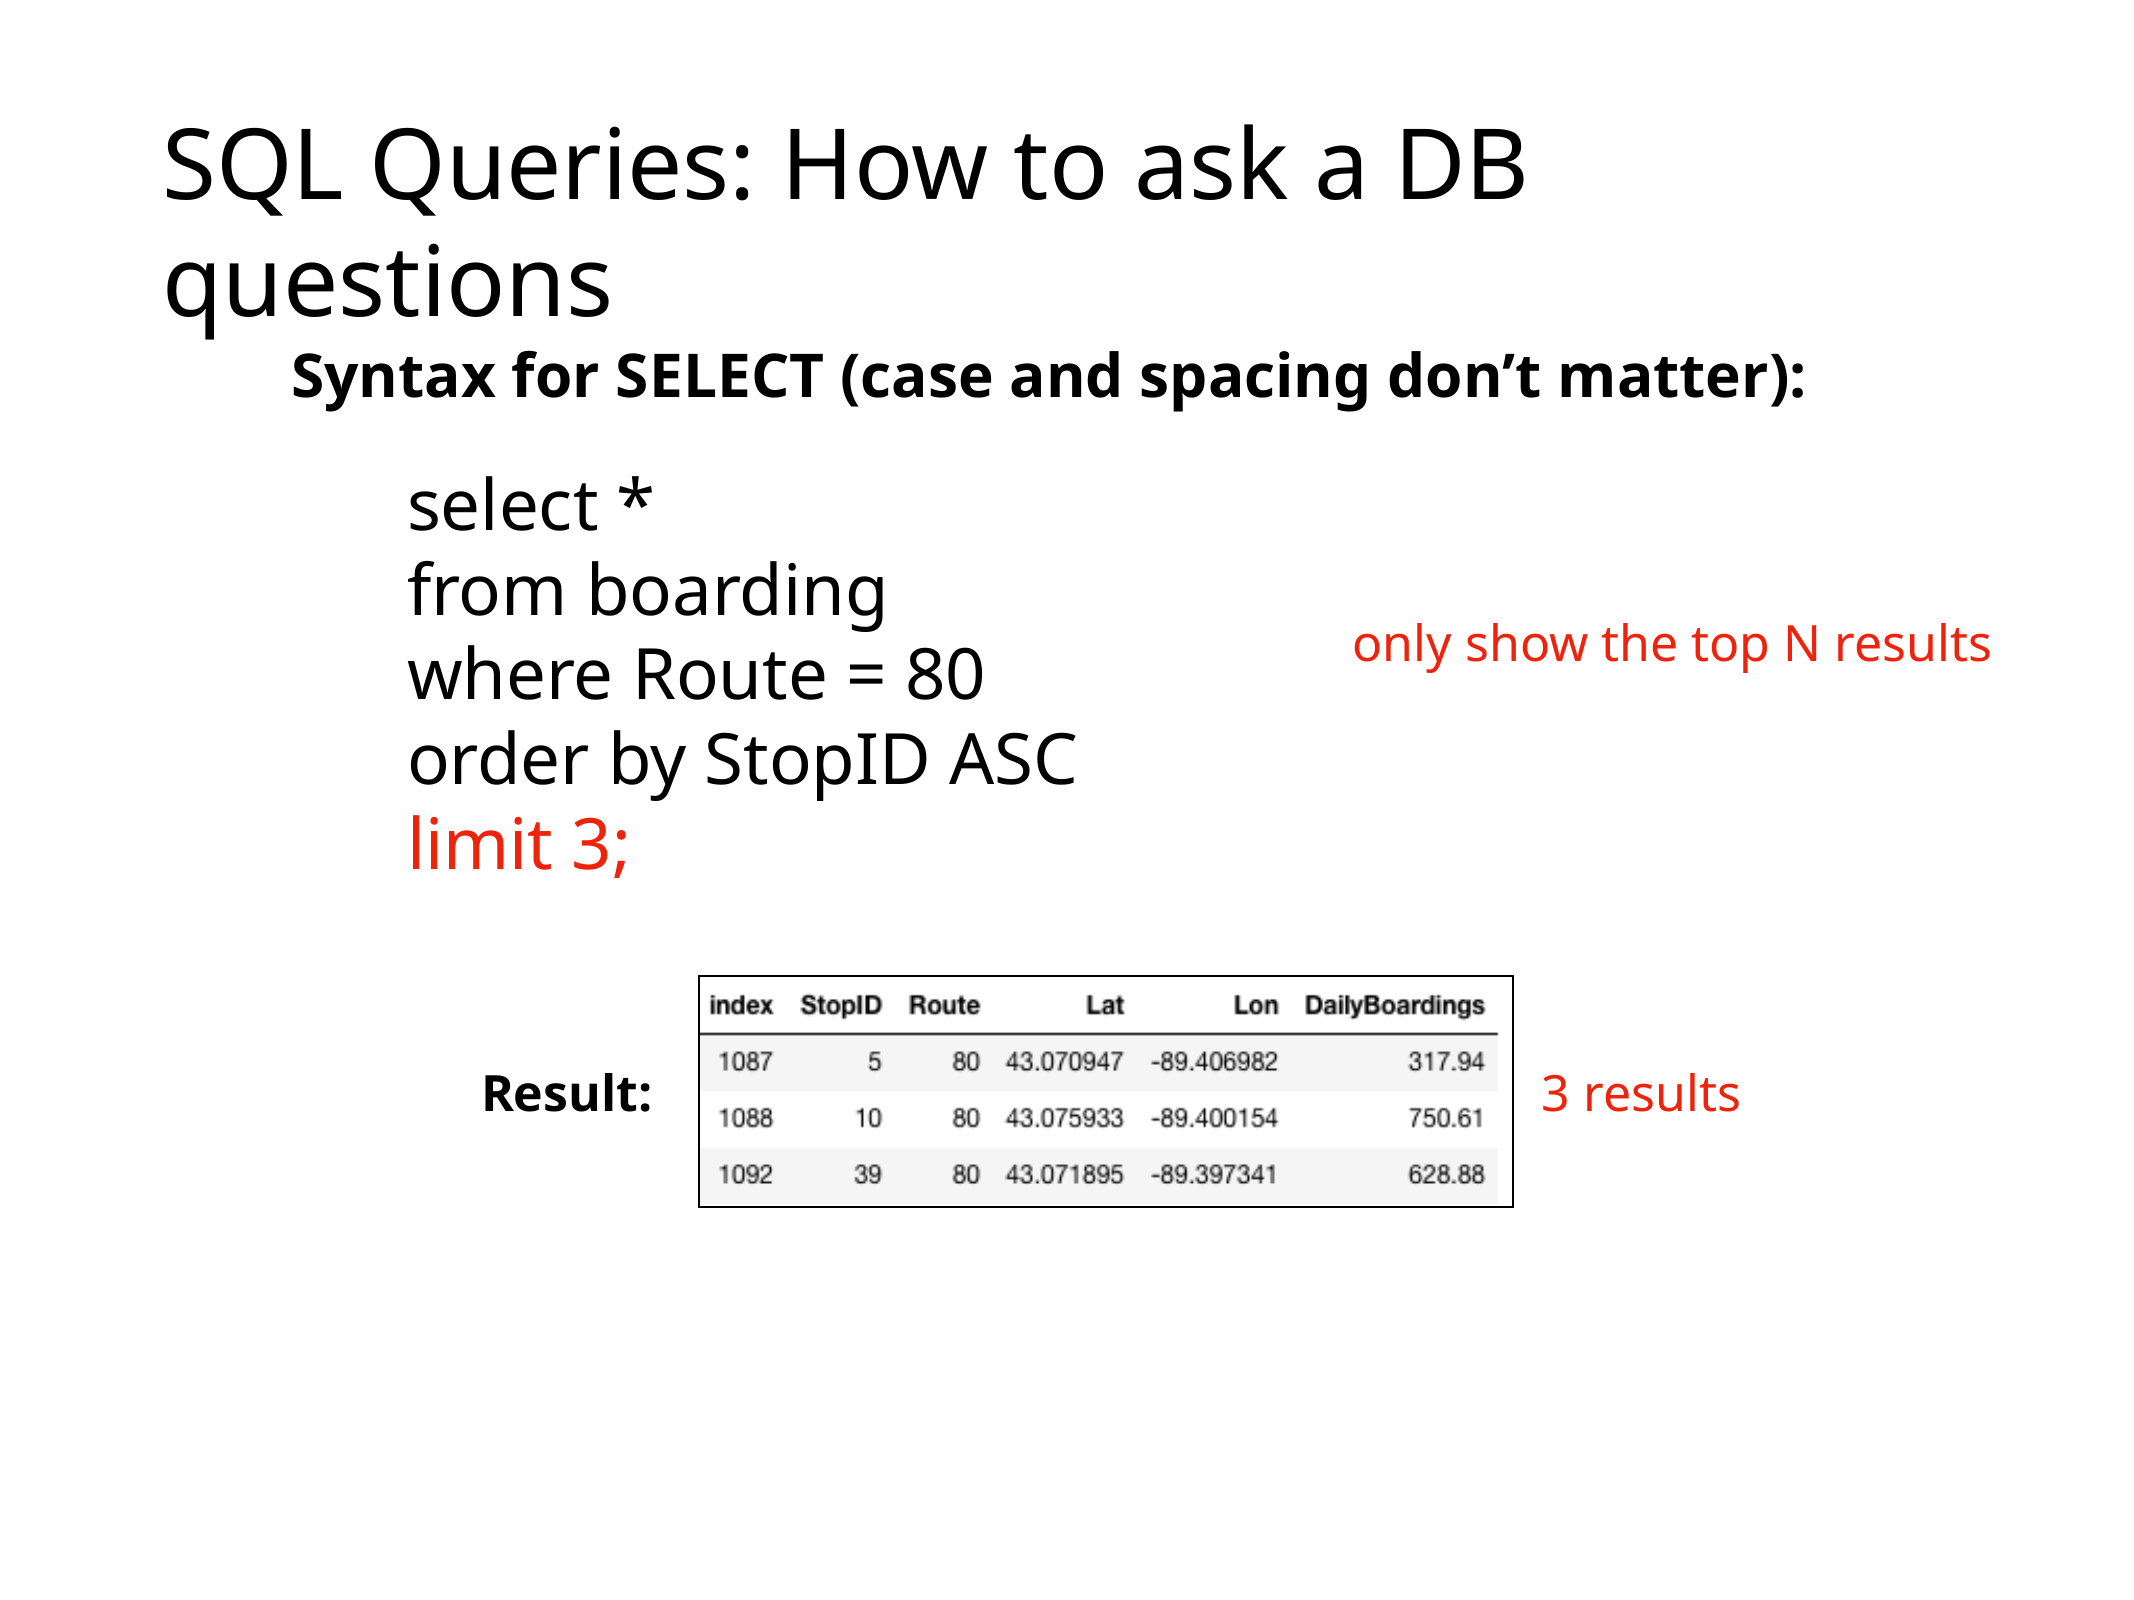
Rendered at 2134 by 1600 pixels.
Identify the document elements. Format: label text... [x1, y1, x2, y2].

text_box select * from boarding where Route = 80 order by StopID ASC limit 3; [398, 450, 1088, 893]
title SQL Queries: How to ask a DB questions [153, 64, 1947, 374]
text_box Result: [472, 1053, 661, 1130]
text_box only show the top N results [1344, 603, 2002, 680]
text_box 3 results [1533, 1053, 1750, 1130]
text_box Syntax for SELECT (case and spacing don’t matter): [282, 328, 1817, 418]
picture [699, 976, 1513, 1207]
